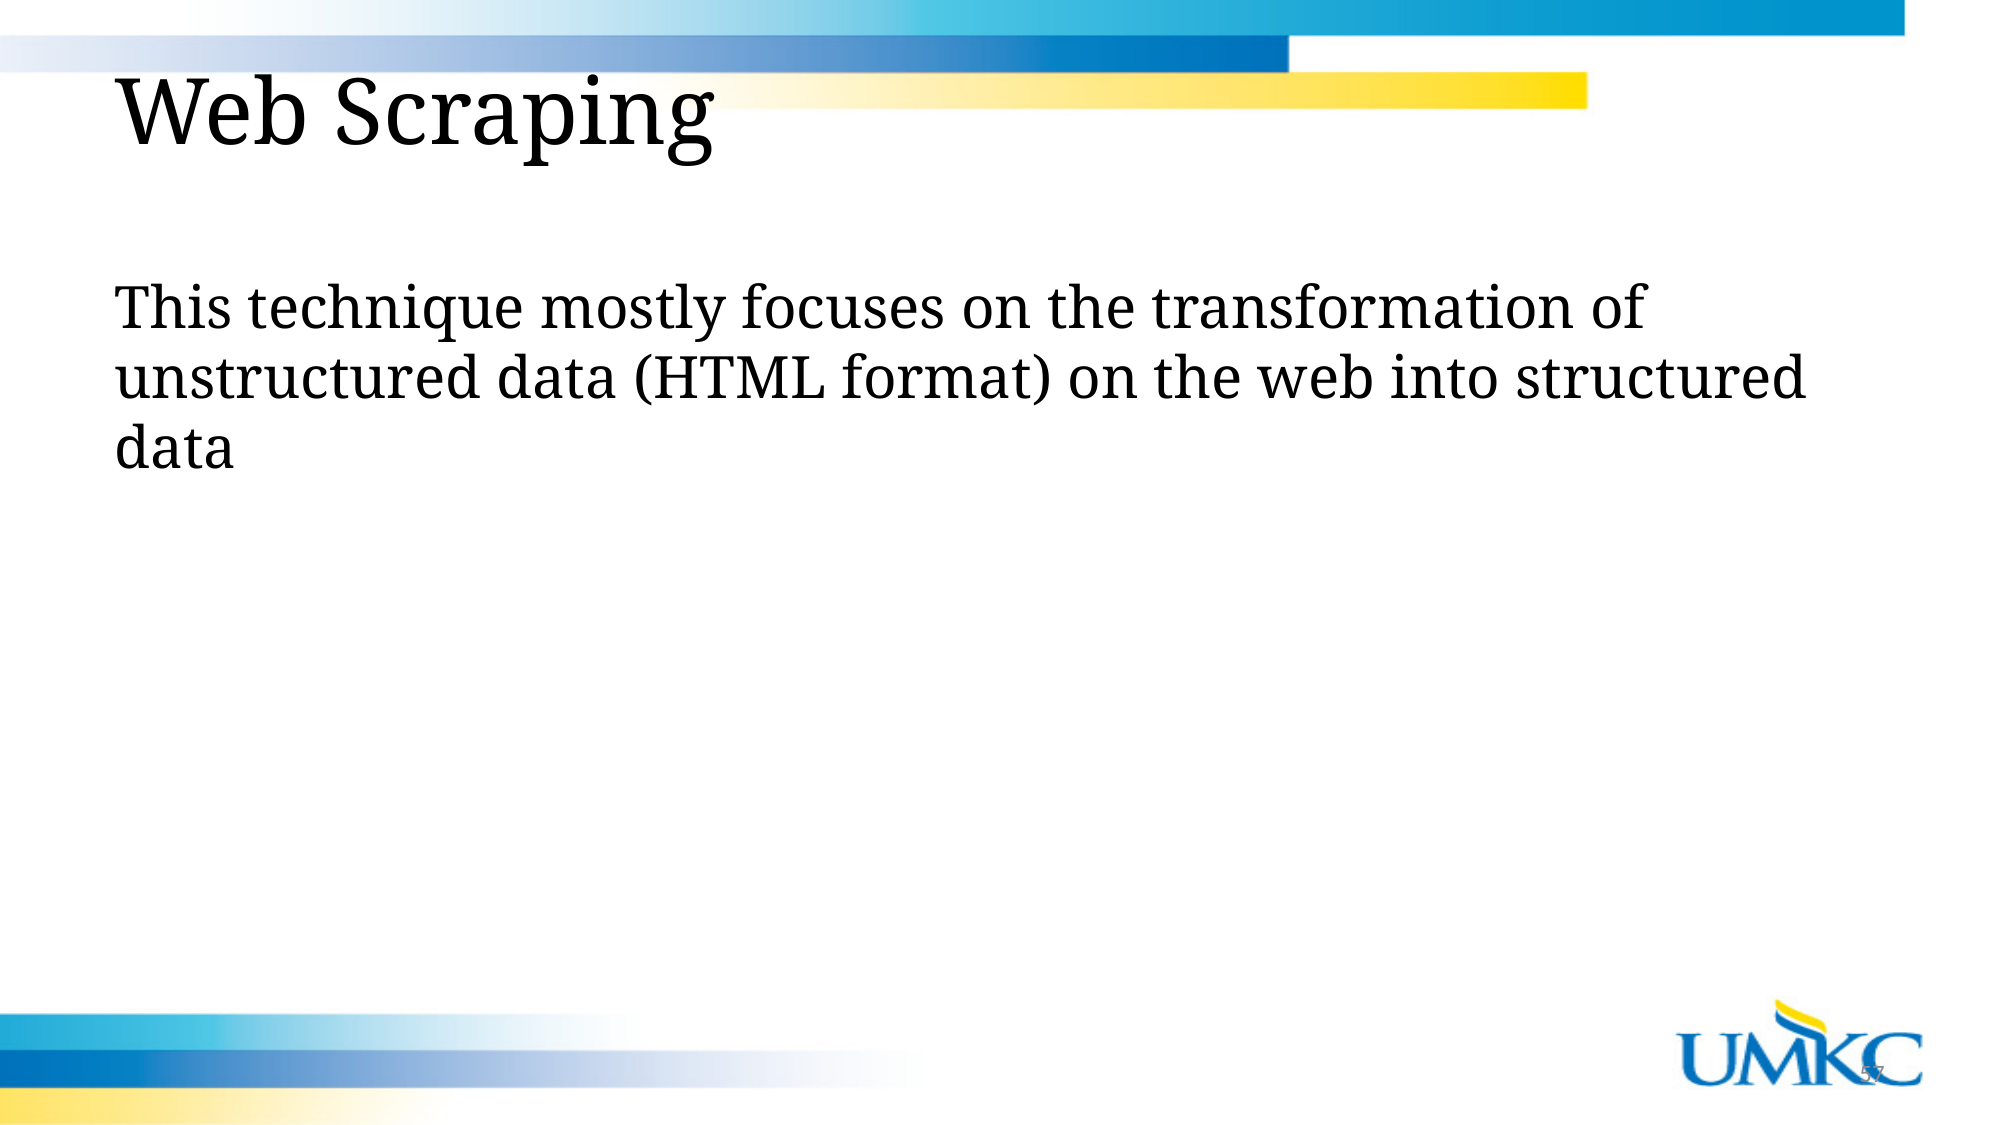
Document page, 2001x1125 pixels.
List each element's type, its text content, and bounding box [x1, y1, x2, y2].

slide_number 57 [1433, 1042, 1900, 1103]
text_box This technique mostly focuses on the transformation of unstructured data (HTML format) on the web into structured data [99, 262, 1882, 450]
text_box Web Scraping [99, 45, 1900, 233]
picture [0, 0, 2001, 1125]
